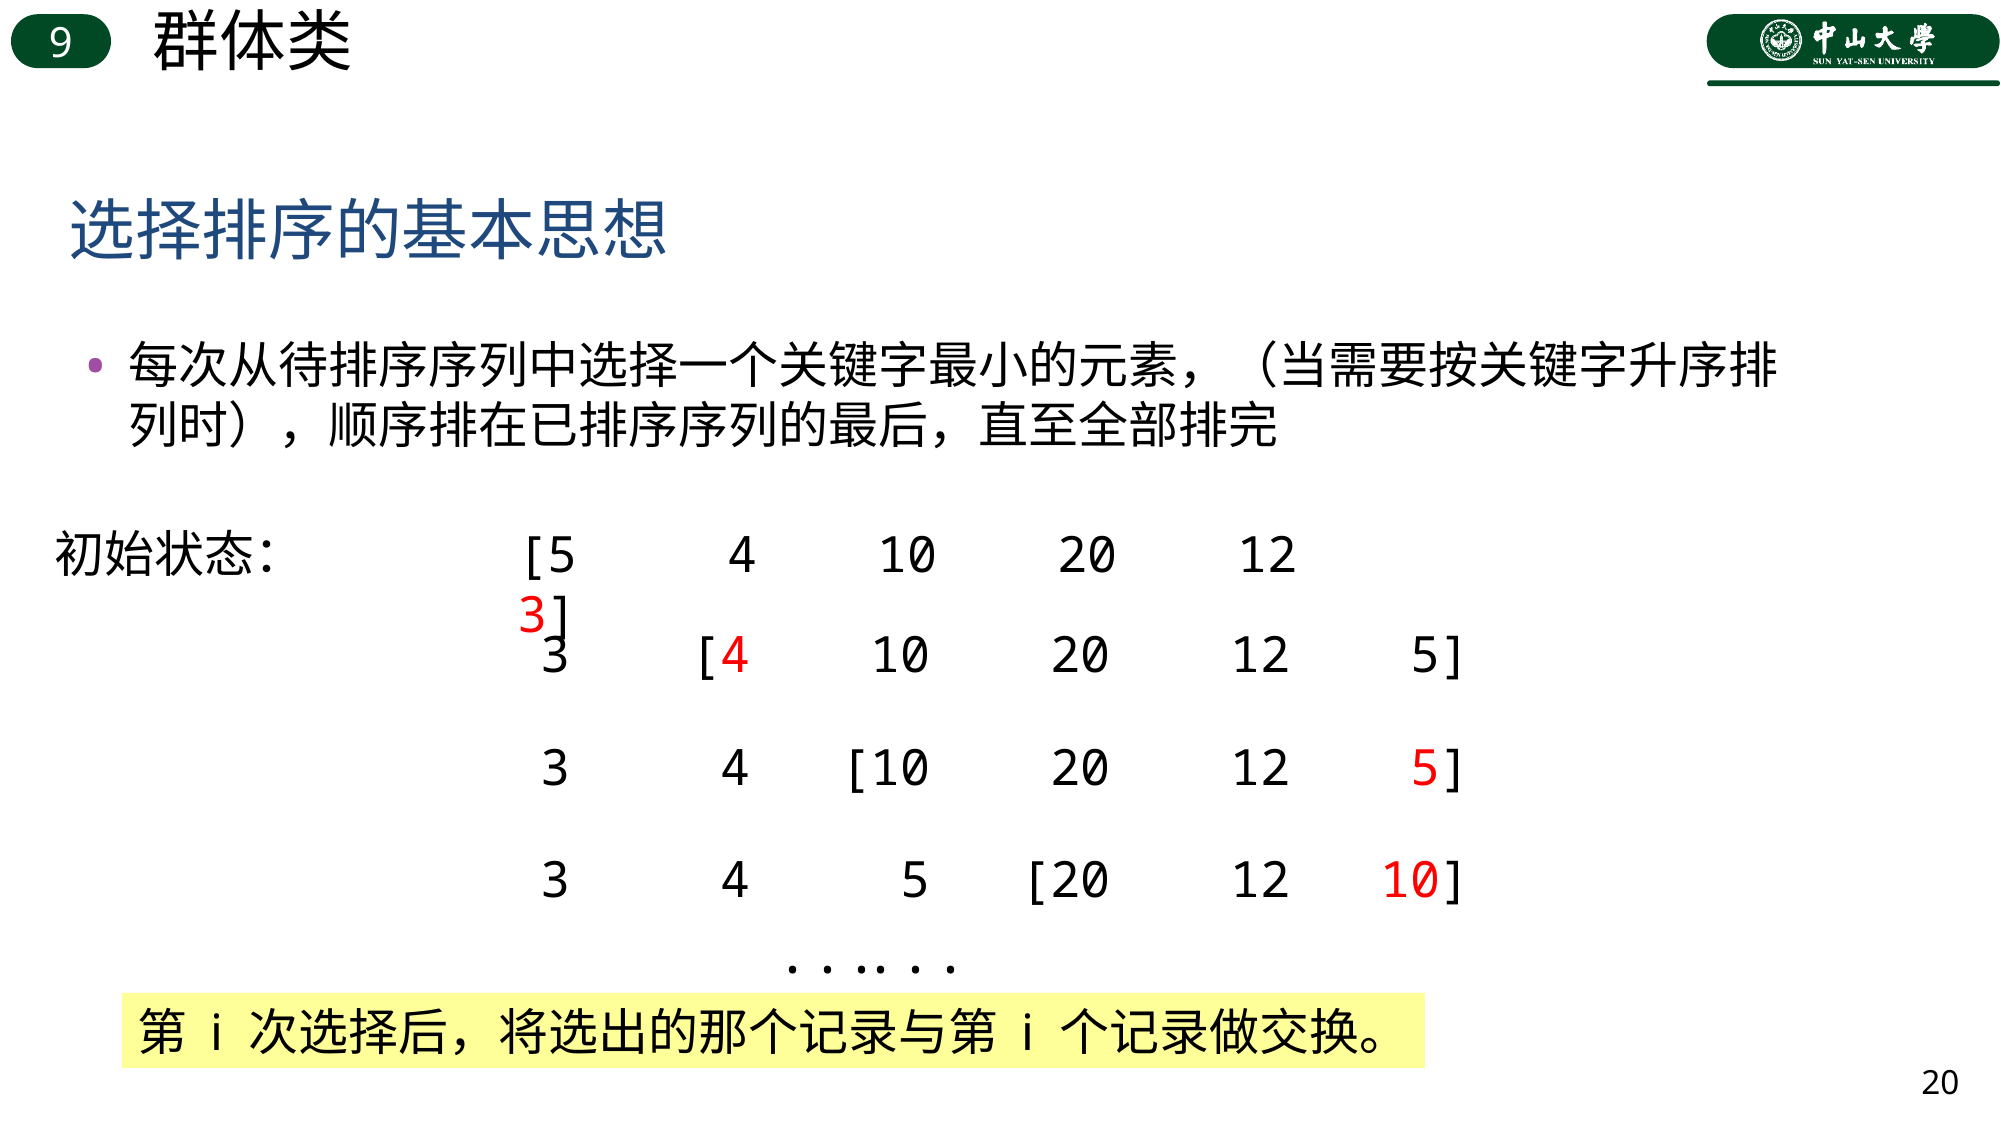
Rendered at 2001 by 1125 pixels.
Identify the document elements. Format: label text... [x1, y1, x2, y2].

text_box 3 [4 10 20 12 5] [525, 615, 1520, 691]
text_box 群体类 [138, 0, 369, 87]
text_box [37, 515, 1418, 592]
slide_number 20 [1901, 1053, 1975, 1114]
text_box 9 [9, 13, 113, 70]
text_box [1706, 14, 2000, 87]
text_box 第 i 次选择后，将选出的那个记录与第 i 个记录做交换。 [121, 992, 1425, 1068]
text_box 选择排序的基本思想 [53, 161, 1404, 295]
text_box 每次从待排序序列中选择一个关键字最小的元素，（当需要按关键字升序排列时），顺序排在已排序序列的最后，直至全部排完 [53, 326, 1820, 1094]
picture [1749, 8, 1957, 82]
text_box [524, 840, 1508, 994]
text_box 3 4 [10 20 12 5] [524, 727, 1570, 803]
